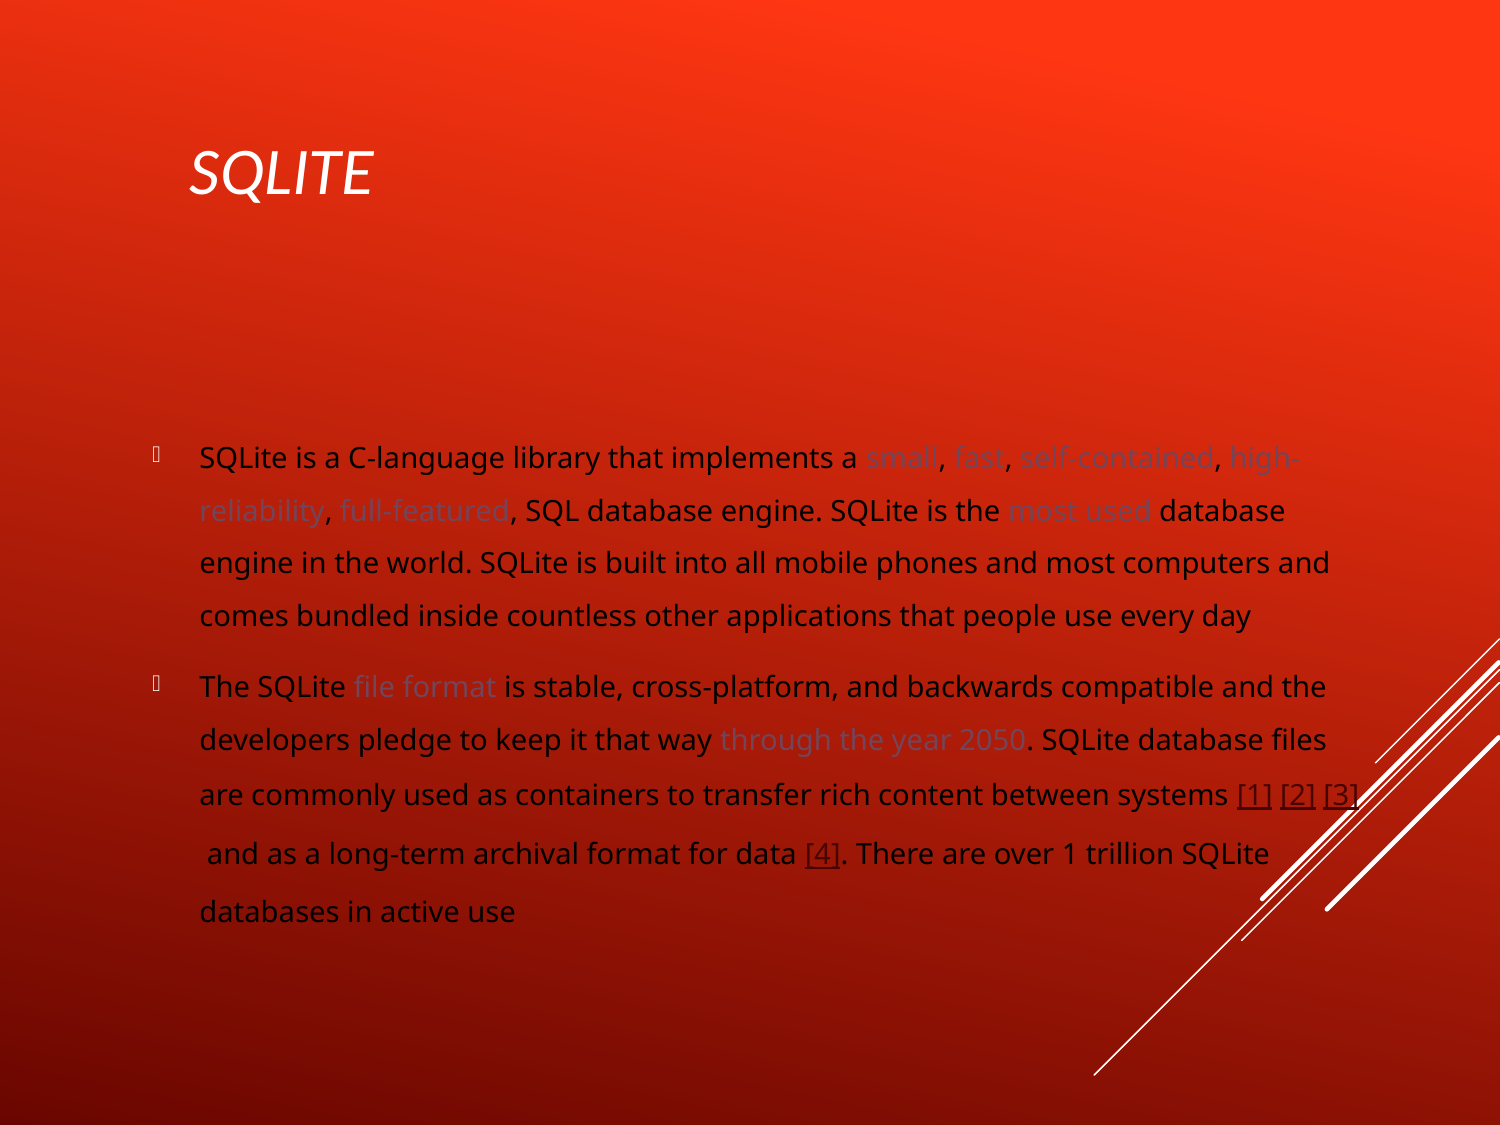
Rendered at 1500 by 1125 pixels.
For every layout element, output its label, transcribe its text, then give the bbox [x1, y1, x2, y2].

title Sqlite [174, 50, 1413, 285]
list SQLite is a C-language library that implements a small, fast, self-contained, high-reliability, full-featured, SQL database engine. SQLite is the most used database engine in the world. SQLite is built into all mobile phones and most computers and comes bundled inside countless other applications that people use every day The SQLite file format is stable, cross-platform, and backwards compatible and the developers pledge to keep it that way through the year 2050. SQLite database files are commonly used as containers to transfer rich content between systems [1] [2] [3] and as a long-term archival format for data [4]. There are over 1 trillion SQLite databases in active use [137, 287, 1388, 1063]
